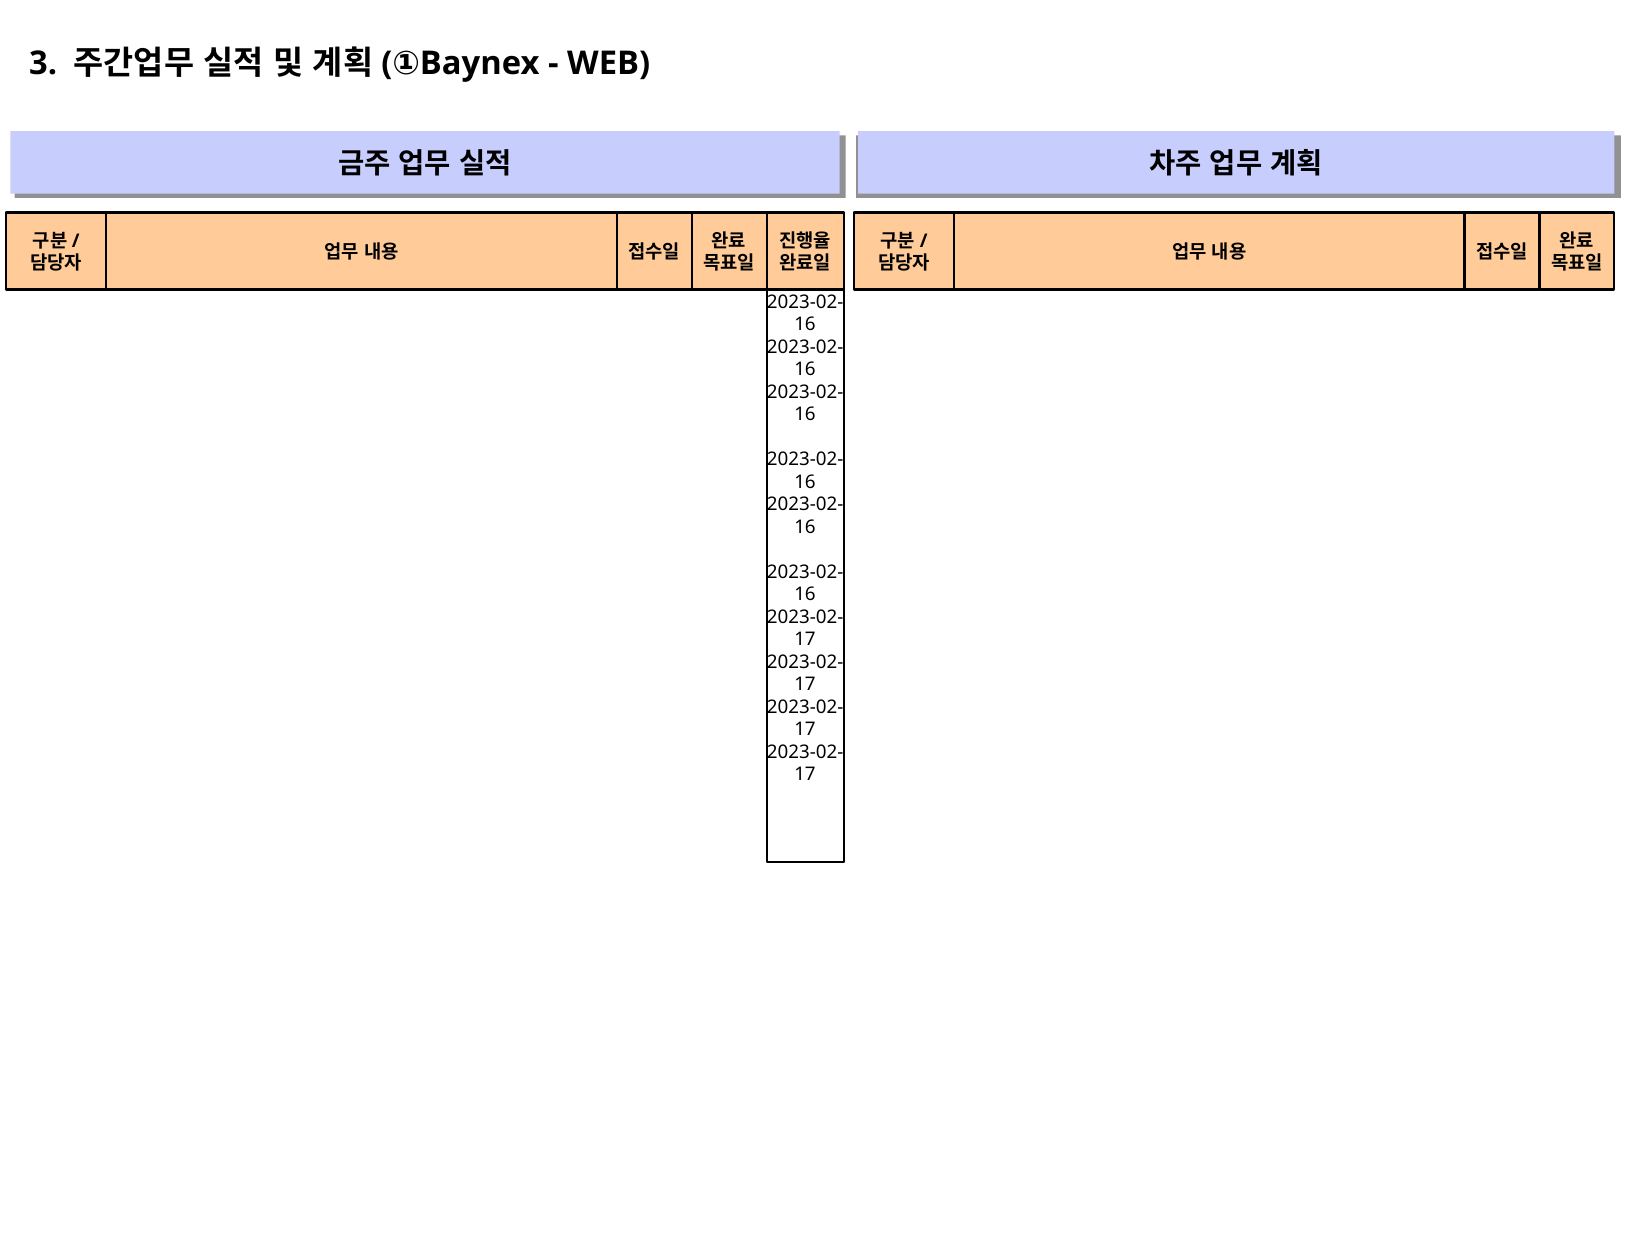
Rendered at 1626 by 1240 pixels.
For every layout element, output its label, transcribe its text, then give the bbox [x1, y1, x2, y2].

text_box 구분/ 담당자 [854, 212, 954, 290]
text_box 업무 내용 [106, 212, 616, 290]
text_box 접수일 [1464, 212, 1539, 290]
text_box 구분/ 담당자 [6, 212, 106, 290]
text_box 금주 업무 실적 [10, 131, 840, 194]
text_box 접수일 [616, 212, 691, 290]
text_box 완료 목표일 [1539, 212, 1615, 290]
text_box 차주 업무 계획 [858, 131, 1615, 194]
text_box 3. 주간업무 실적 및 계획(①Baynex - WEB) [29, 41, 1009, 105]
text_box 업무 내용 [954, 212, 1464, 290]
text_box 2023-02-16 2023-02-16 2023-02-16 2023-02-16 2023-02-16 2023-02-16 2023-02-17 2023-02-17 2023-02-17 2023-02-17 [766, 289, 844, 863]
text_box 완료 목표일 [691, 212, 766, 290]
text_box " " [856, 135, 1621, 198]
text_box 진행율 완료일 [766, 212, 844, 289]
text_box " " [14, 135, 846, 198]
